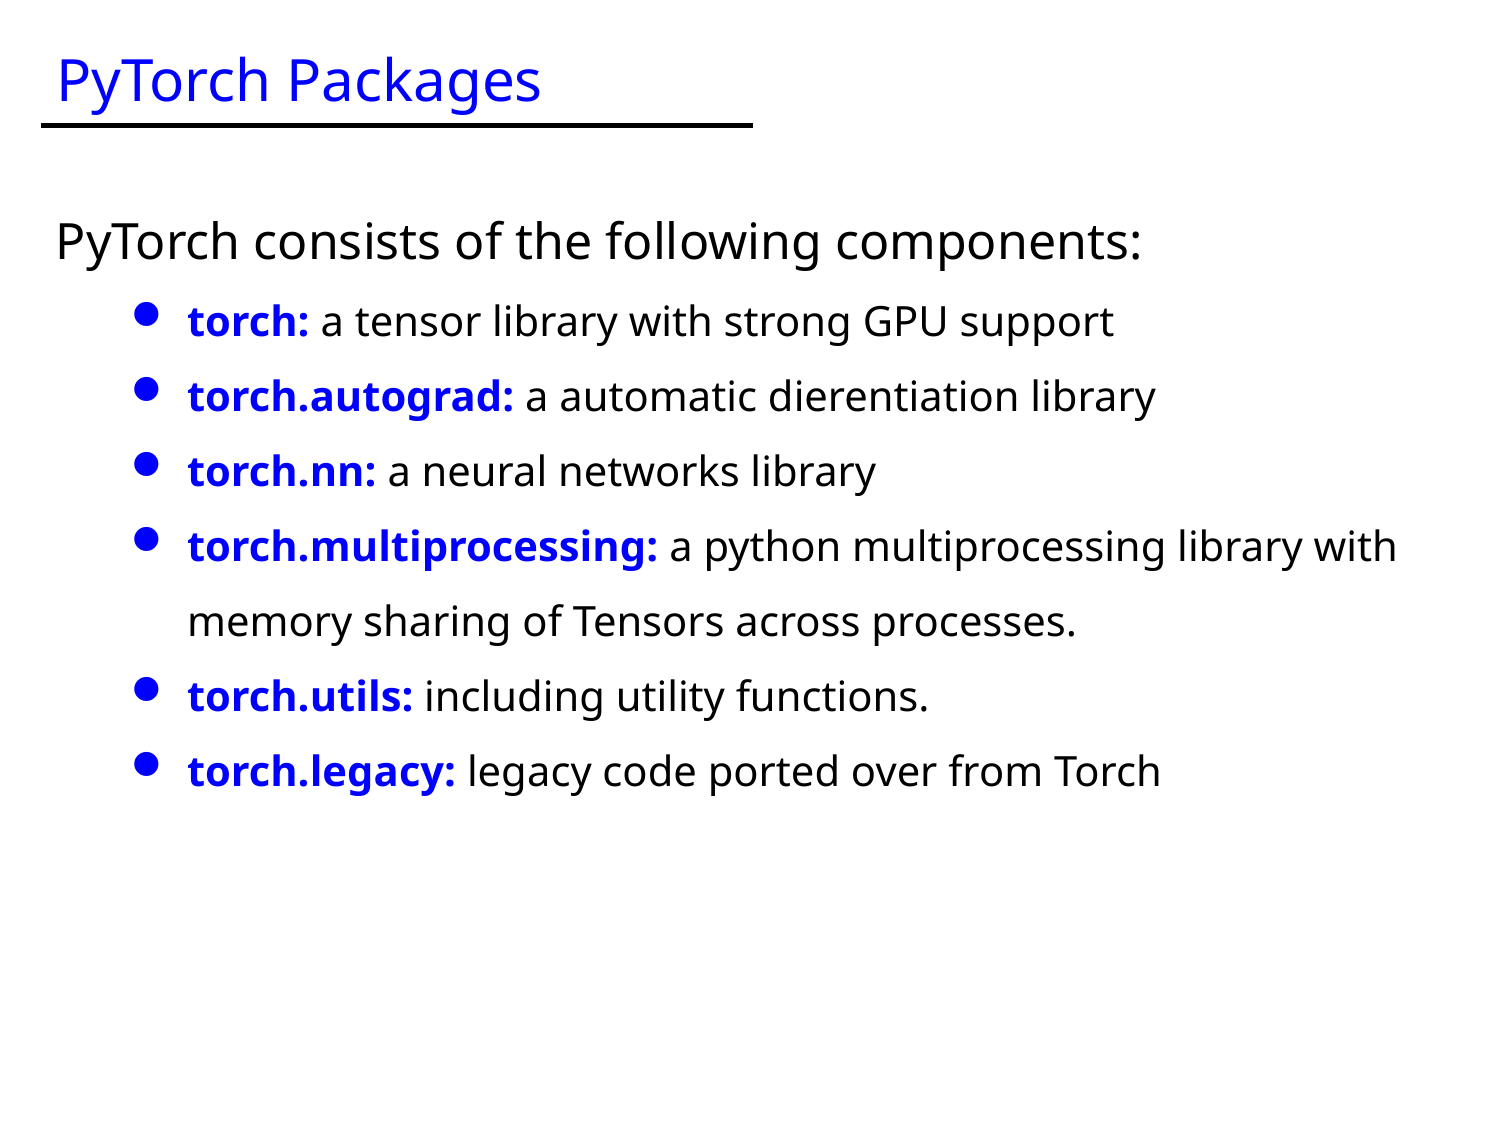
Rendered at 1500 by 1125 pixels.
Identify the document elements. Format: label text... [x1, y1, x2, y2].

list PyTorch Packages [41, 41, 708, 124]
text_box PyTorch consists of the following components: torch: a tensor library with strong GPU support torch.autograd: a automatic dierentiation library torch.nn: a neural networks library torch.multiprocessing: a python multiprocessing library with memory sharing of Tensors across processes. torch.utils: including utility functions. torch.legacy: legacy code ported over from Torch [40, 172, 1460, 802]
